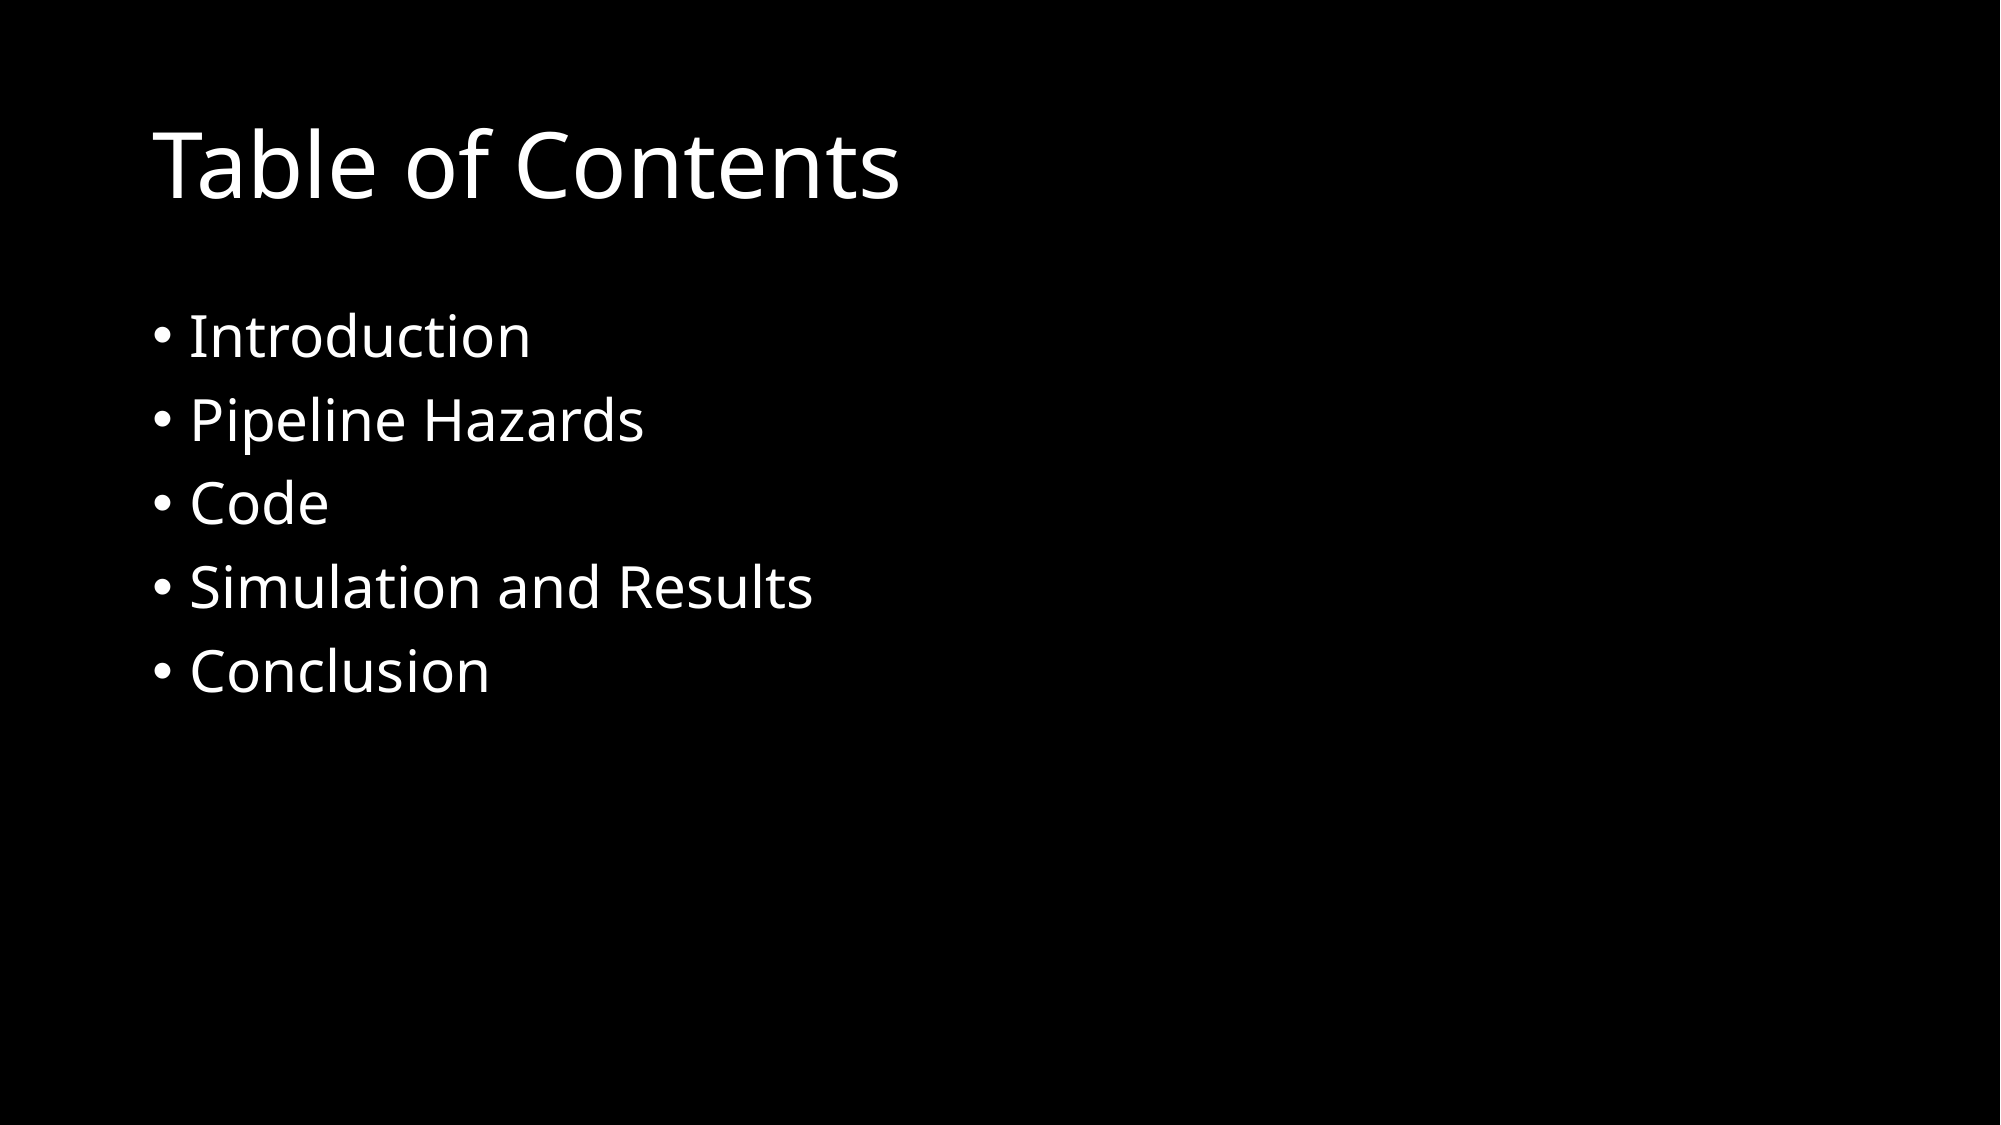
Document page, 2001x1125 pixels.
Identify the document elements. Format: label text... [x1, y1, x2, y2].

list Introduction Pipeline Hazards Code Simulation and Results Conclusion [137, 299, 1863, 1014]
title Table of Contents [137, 59, 1863, 278]
